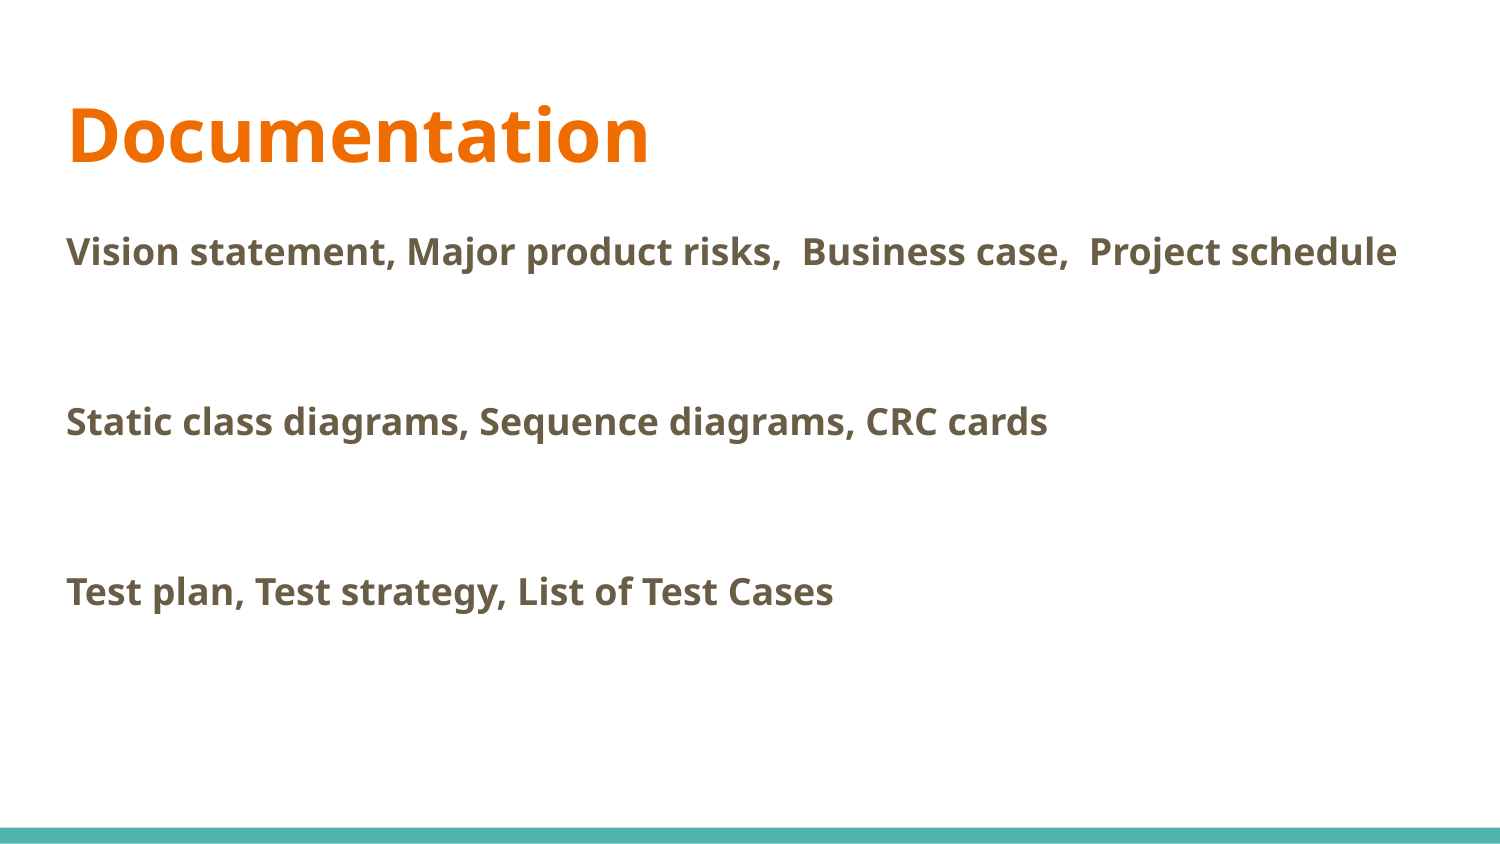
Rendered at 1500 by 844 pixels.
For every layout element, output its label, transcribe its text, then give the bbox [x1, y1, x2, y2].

title Documentation [51, 72, 1449, 189]
list Vision statement, Major product risks, Business case, Project schedule Static class diagrams, Sequence diagrams, CRC cards Test plan, Test strategy, List of Test Cases [51, 205, 1449, 748]
